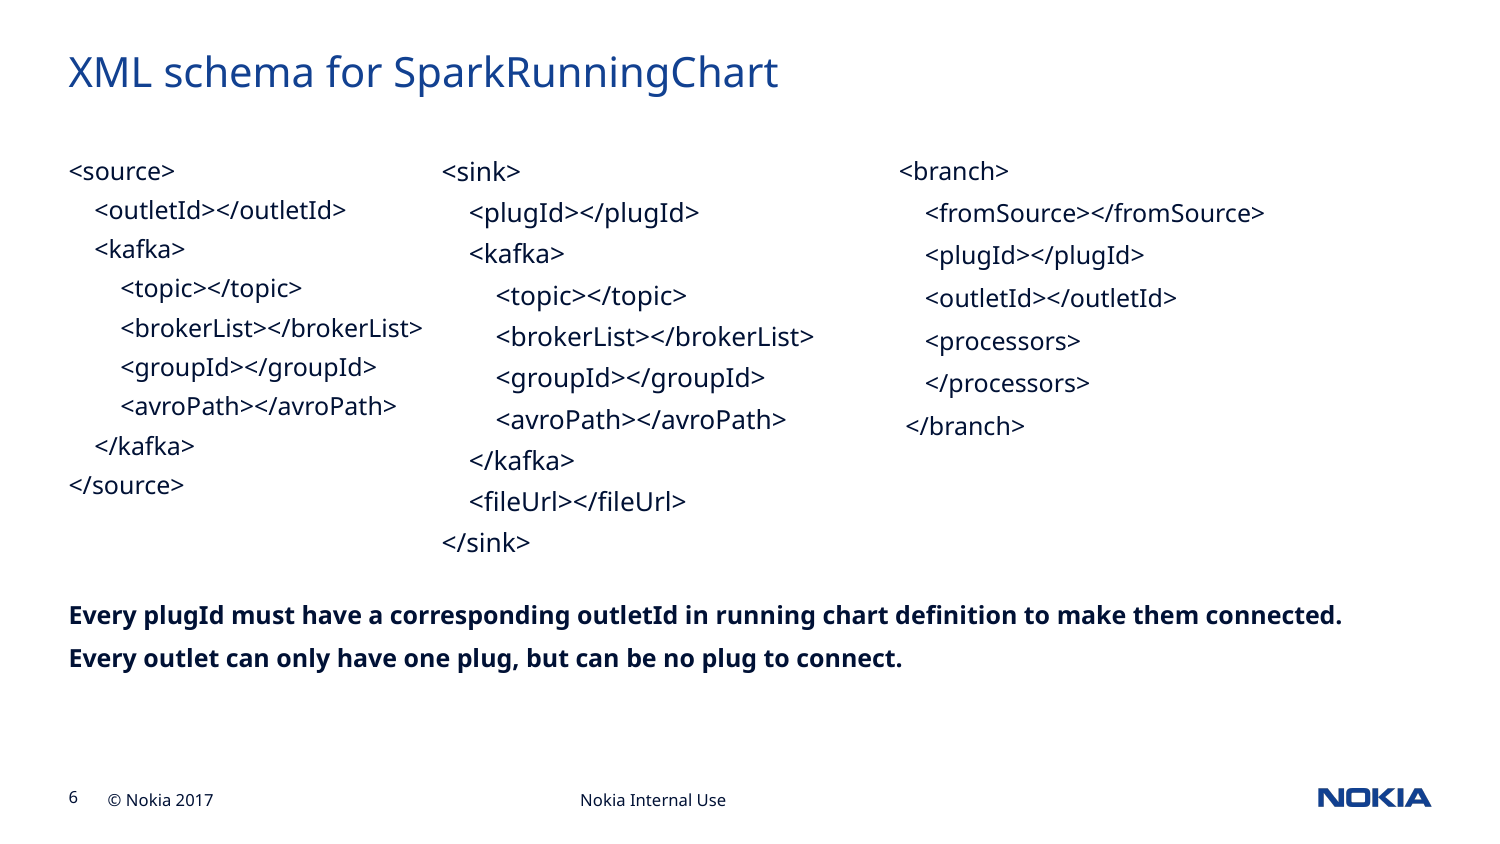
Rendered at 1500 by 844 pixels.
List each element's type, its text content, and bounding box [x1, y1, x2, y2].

footer Nokia Internal Use [441, 790, 866, 811]
text_box <sink> <plugId></plugId> <kafka> <topic></topic> <brokerList></brokerList> <groupId></groupId> <avroPath></avroPath> </kafka> <fileUrl></fileUrl> </sink> [441, 155, 815, 584]
text_box <branch> <fromSource></fromSource> <plugId></plugId> <outletId></outletId> <processors> </processors> </branch> [898, 155, 1273, 584]
text_box <source> <outletId></outletId> <kafka> <topic></topic> <brokerList></brokerList> <groupId></groupId> <avroPath></avroPath> </kafka> </source> [68, 155, 441, 507]
picture [1318, 788, 1432, 807]
text_box Every plugId must have a corresponding outletId in running chart definition to make them connected. Every outlet can only have one plug, but can be no plug to connect. [68, 599, 1417, 713]
title XML schema for SparkRunningChart [68, 45, 1432, 97]
